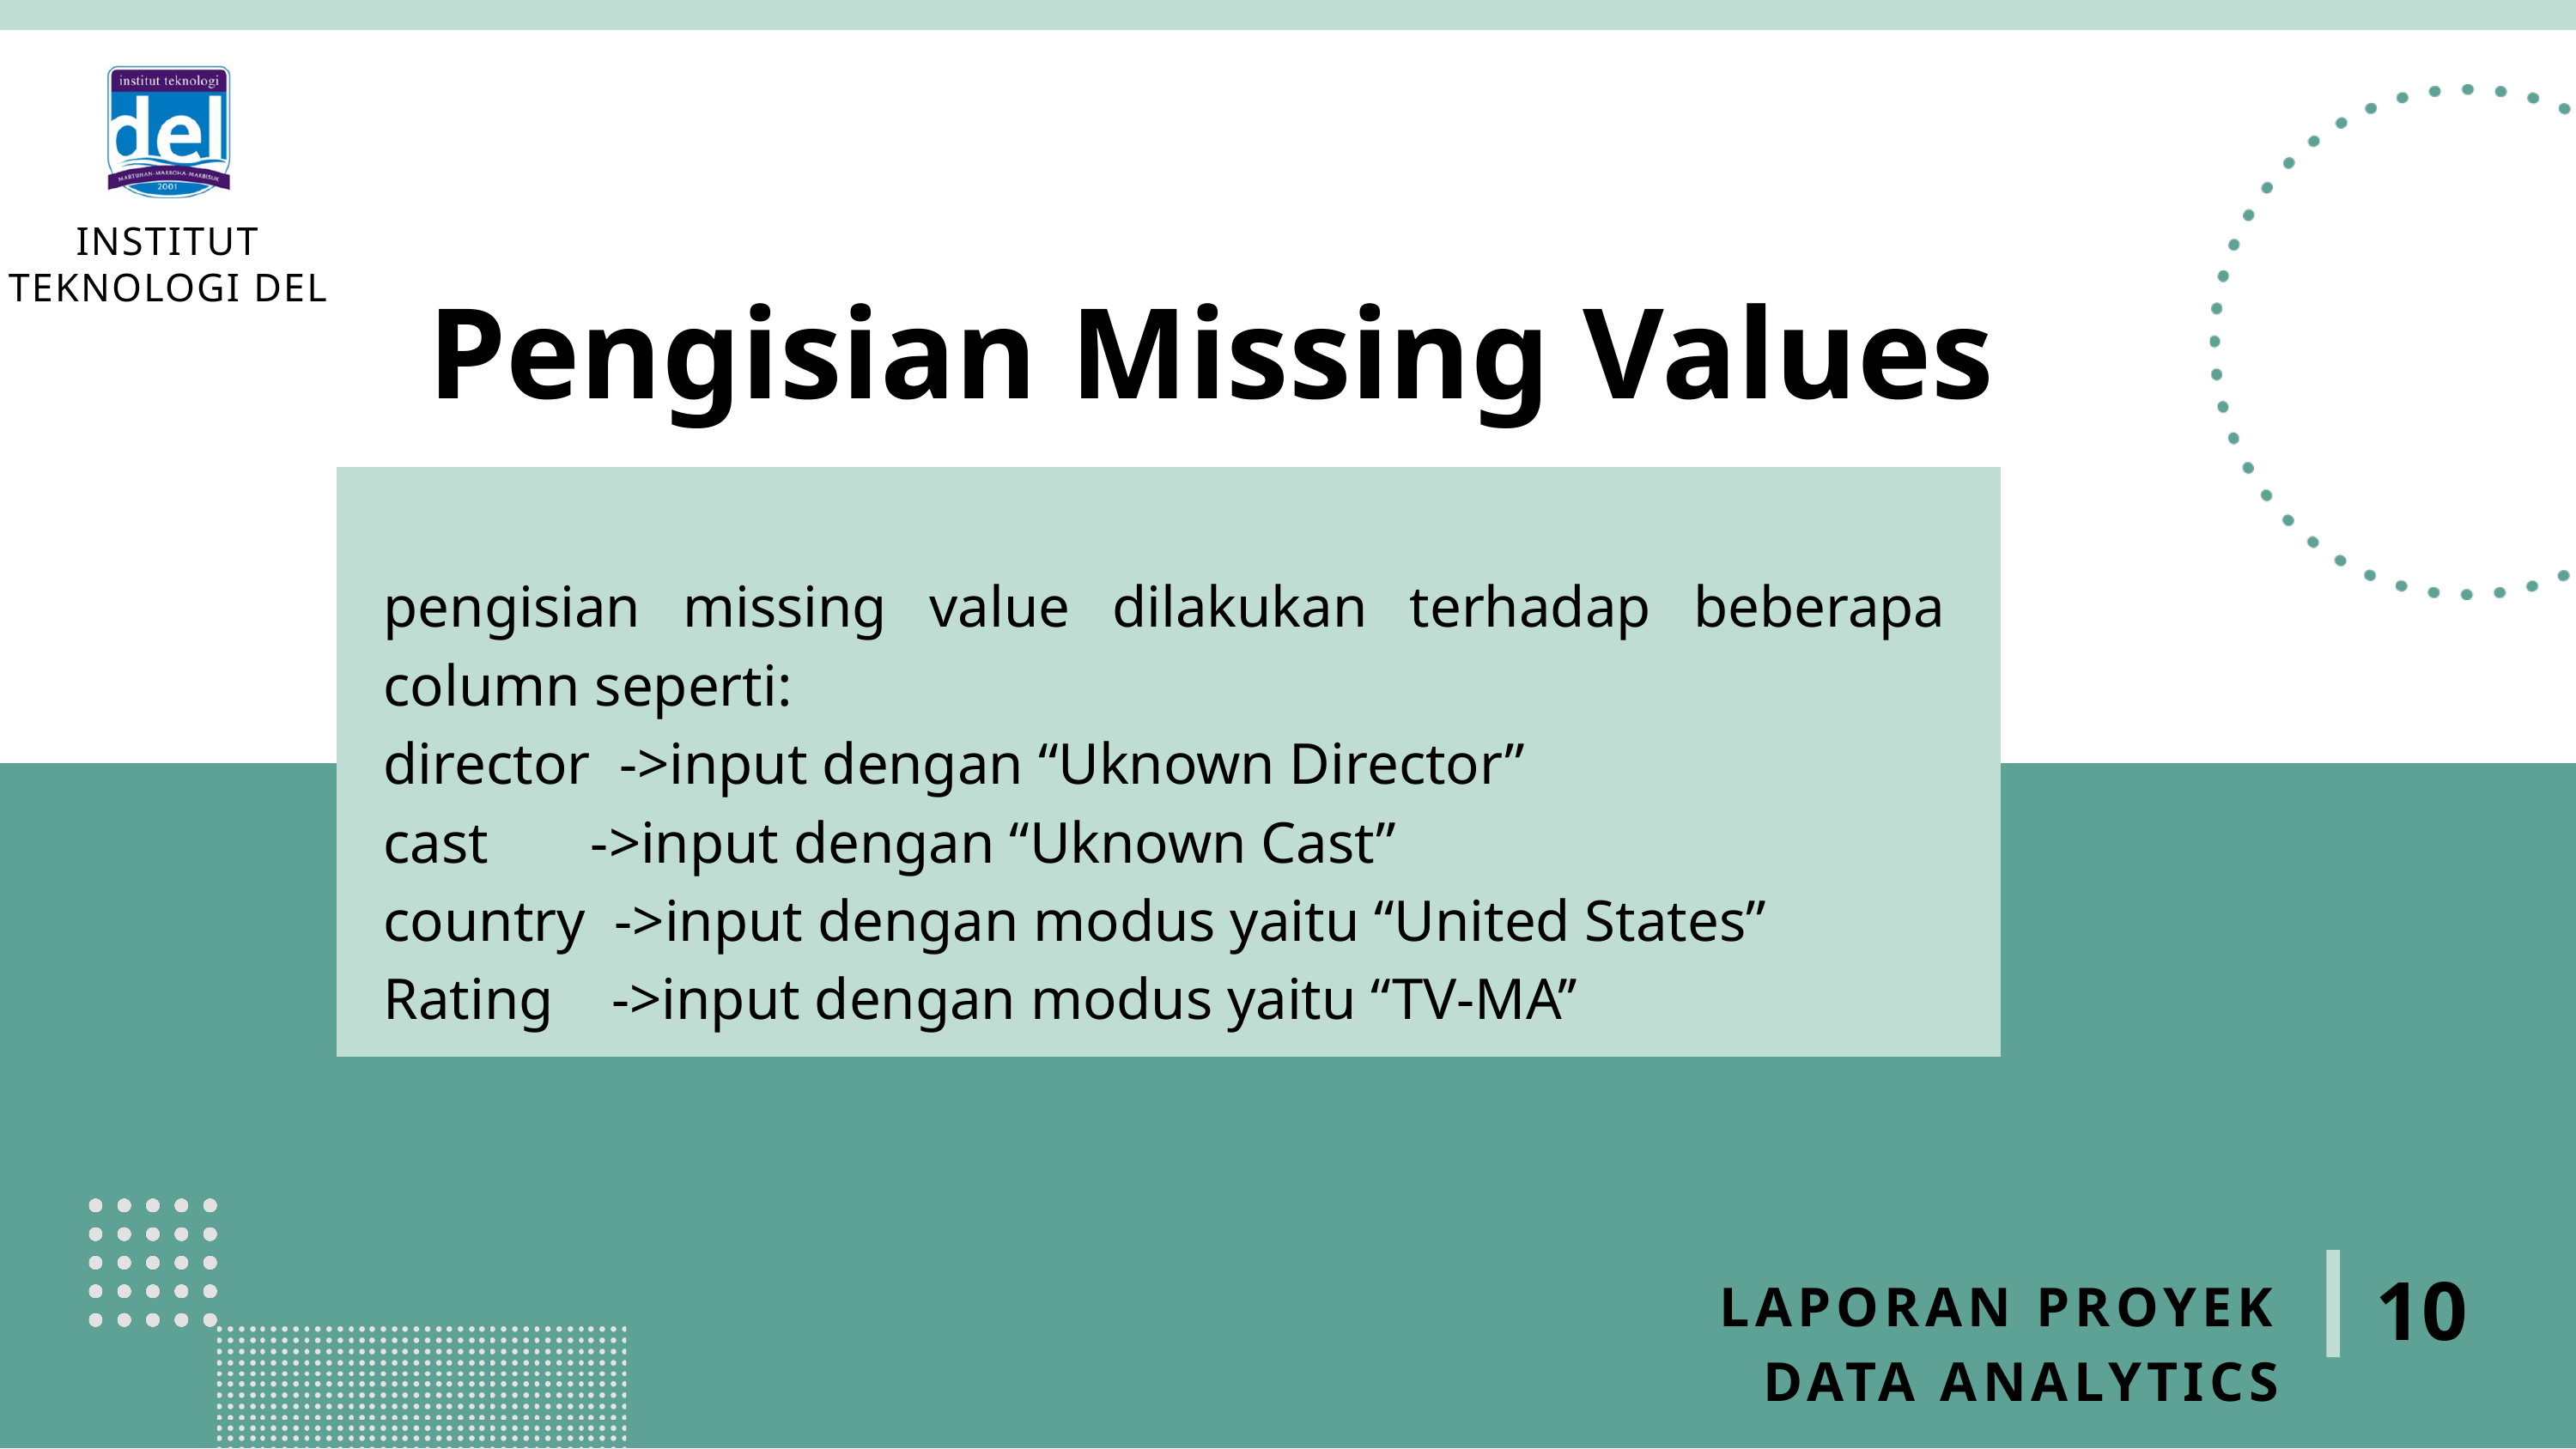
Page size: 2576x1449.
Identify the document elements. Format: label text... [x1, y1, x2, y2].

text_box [0, 65, 337, 310]
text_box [0, 0, 2576, 31]
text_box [336, 466, 2002, 1057]
text_box [2209, 84, 2576, 600]
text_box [0, 763, 2576, 1449]
text_box Pengisian Missing Values [422, 248, 2002, 424]
